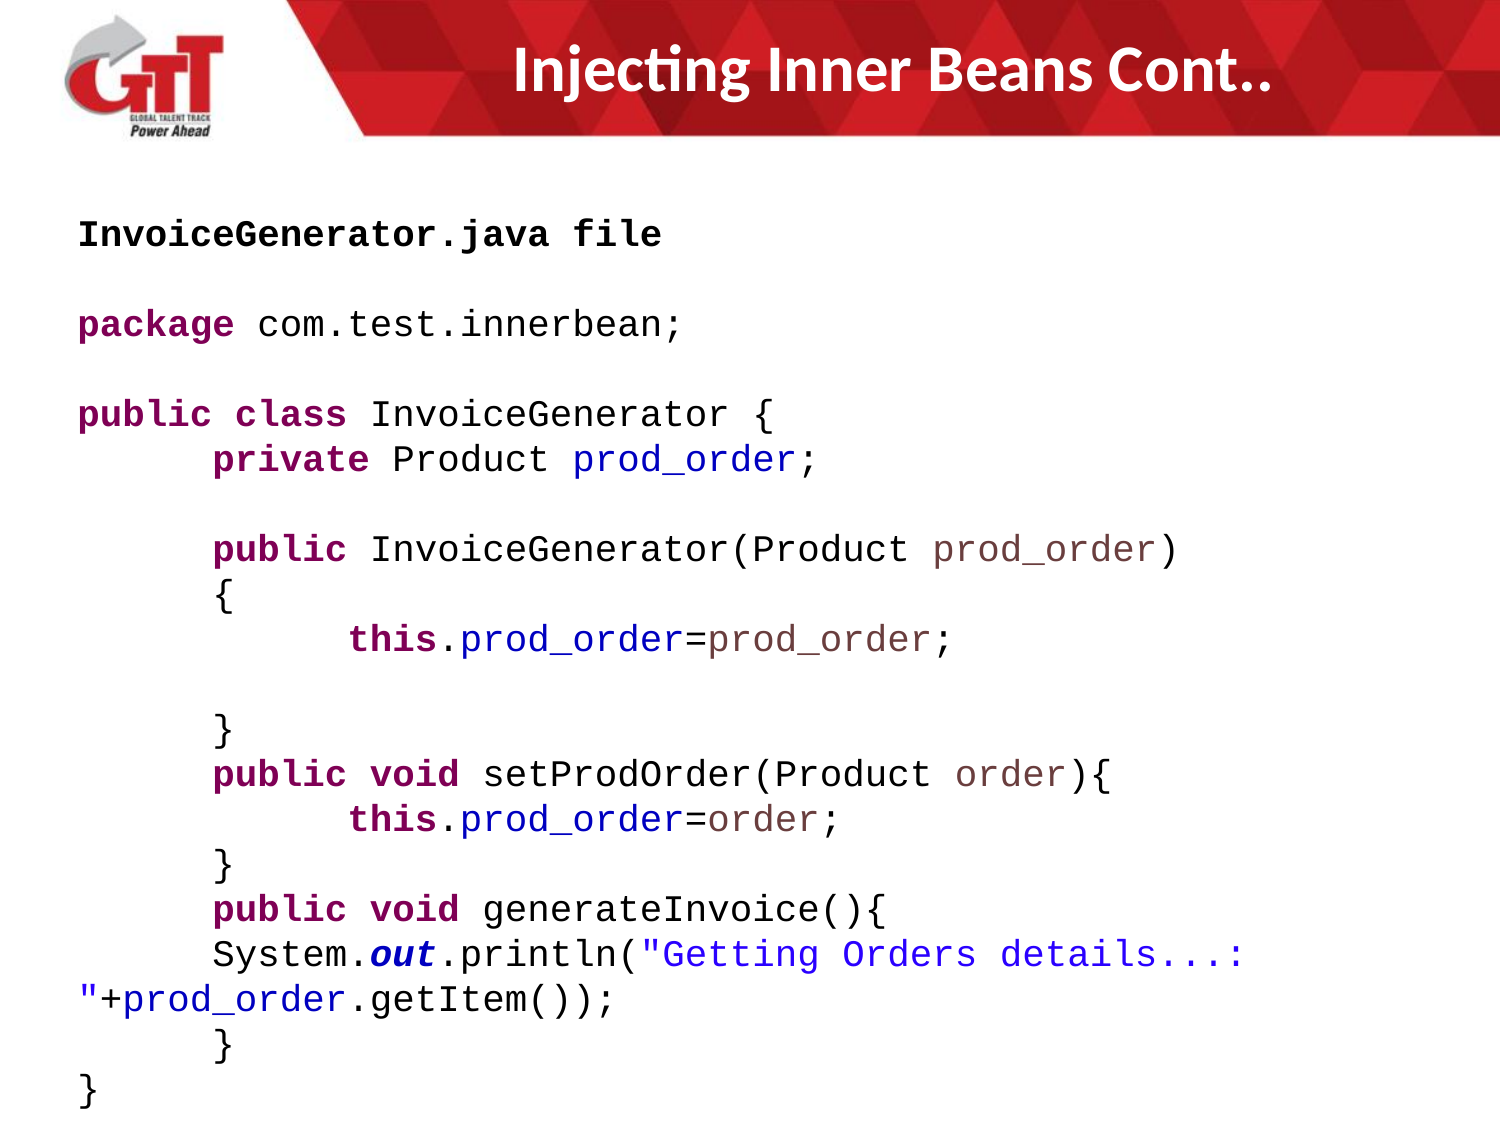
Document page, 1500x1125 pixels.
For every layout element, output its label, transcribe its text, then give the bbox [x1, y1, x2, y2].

title Injecting Inner Beans Cont.. [324, 12, 1463, 118]
text_box InvoiceGenerator.java file package com.test.innerbean; public class InvoiceGenerator { private Product prod_order; public InvoiceGenerator(Product prod_order) { this.prod_order=prod_order; } public void setProdOrder(Product order){ this.prod_order=order; } public void generateInvoice(){ System.out.println("Getting Orders details...: "+prod_order.getItem()); } } [62, 201, 1388, 1125]
picture [0, 0, 1500, 1125]
